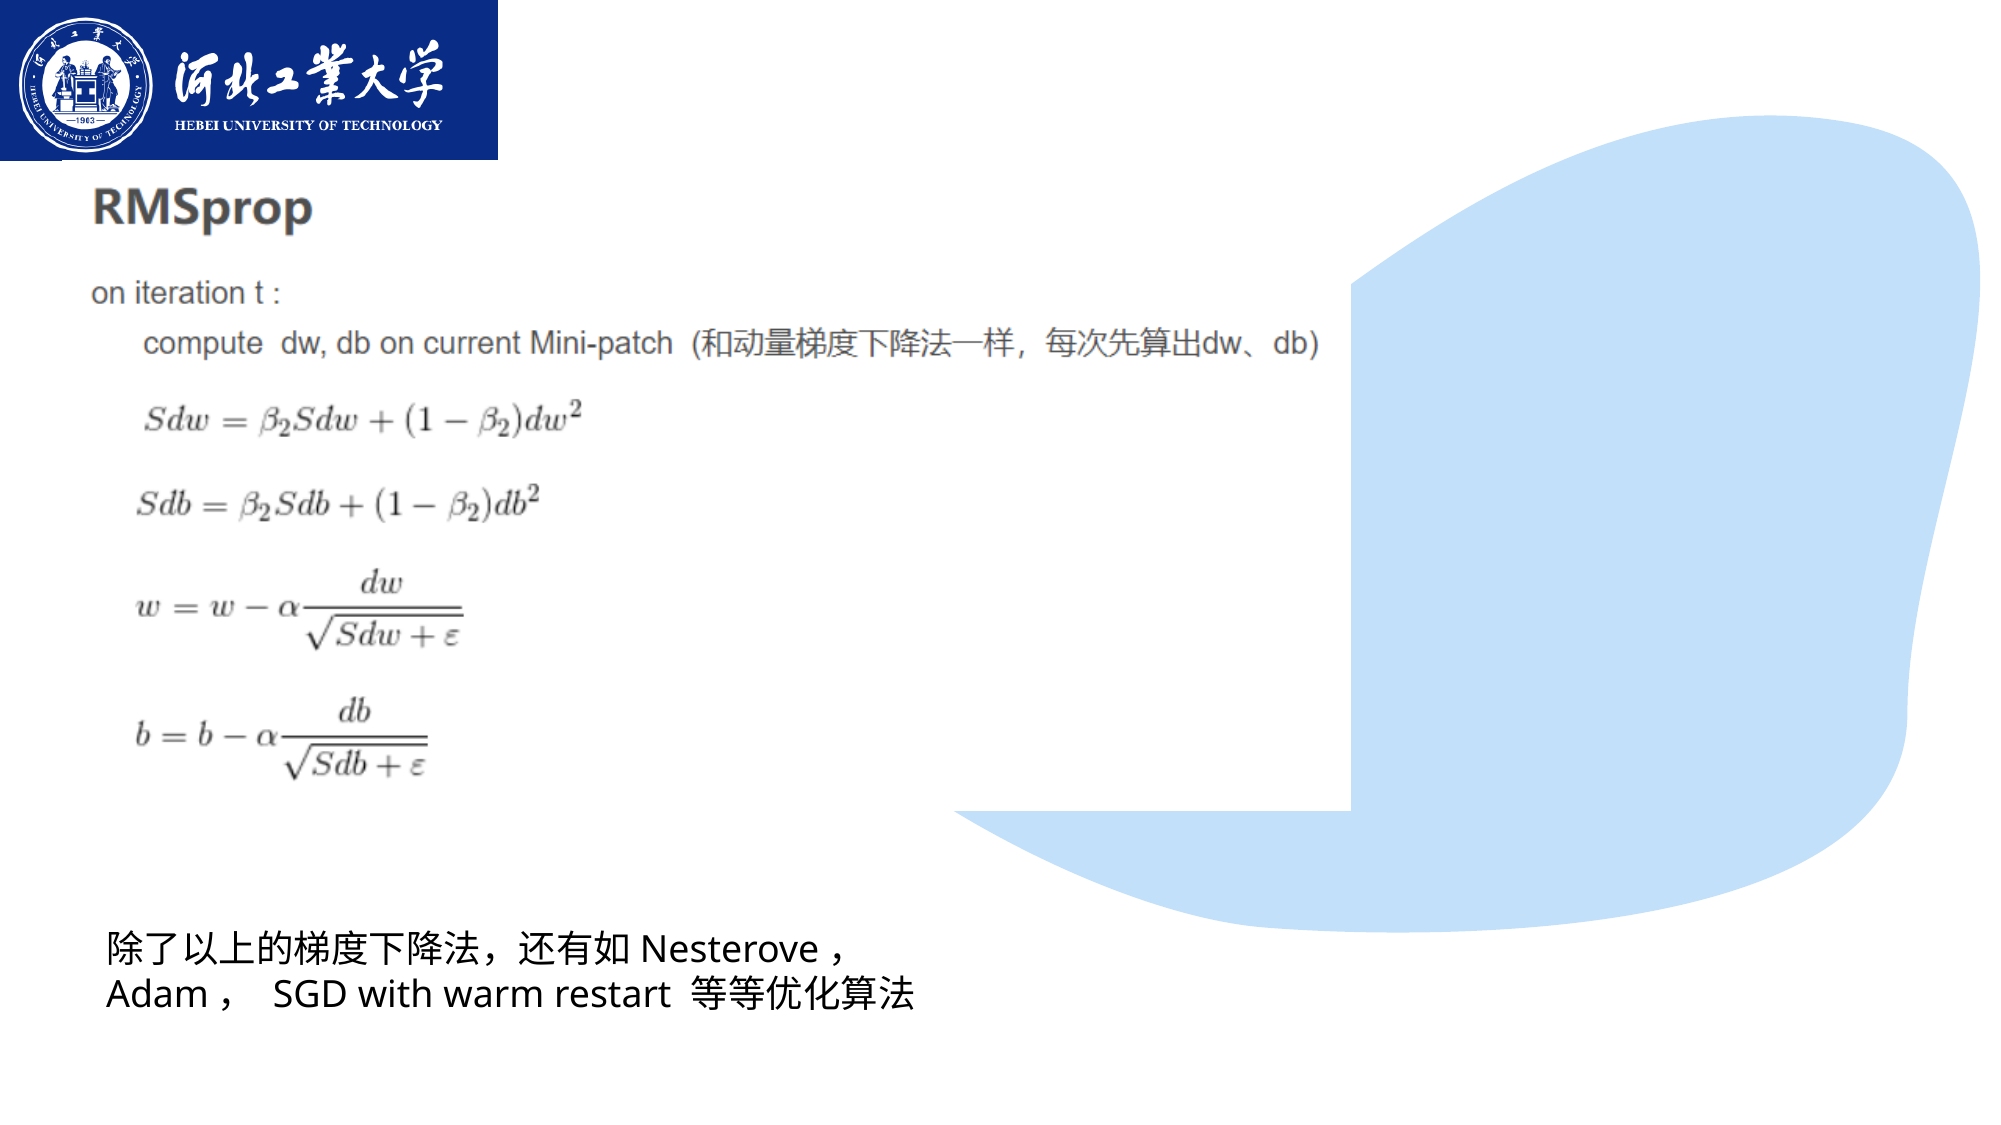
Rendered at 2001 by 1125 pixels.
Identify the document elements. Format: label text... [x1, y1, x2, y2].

text_box 除了以上的梯度下降法，还有如Nesterove， Adam， SGD with warm restart 等等优化算法 [91, 917, 1038, 1023]
text_box [951, 114, 1982, 934]
picture [0, 0, 1351, 811]
